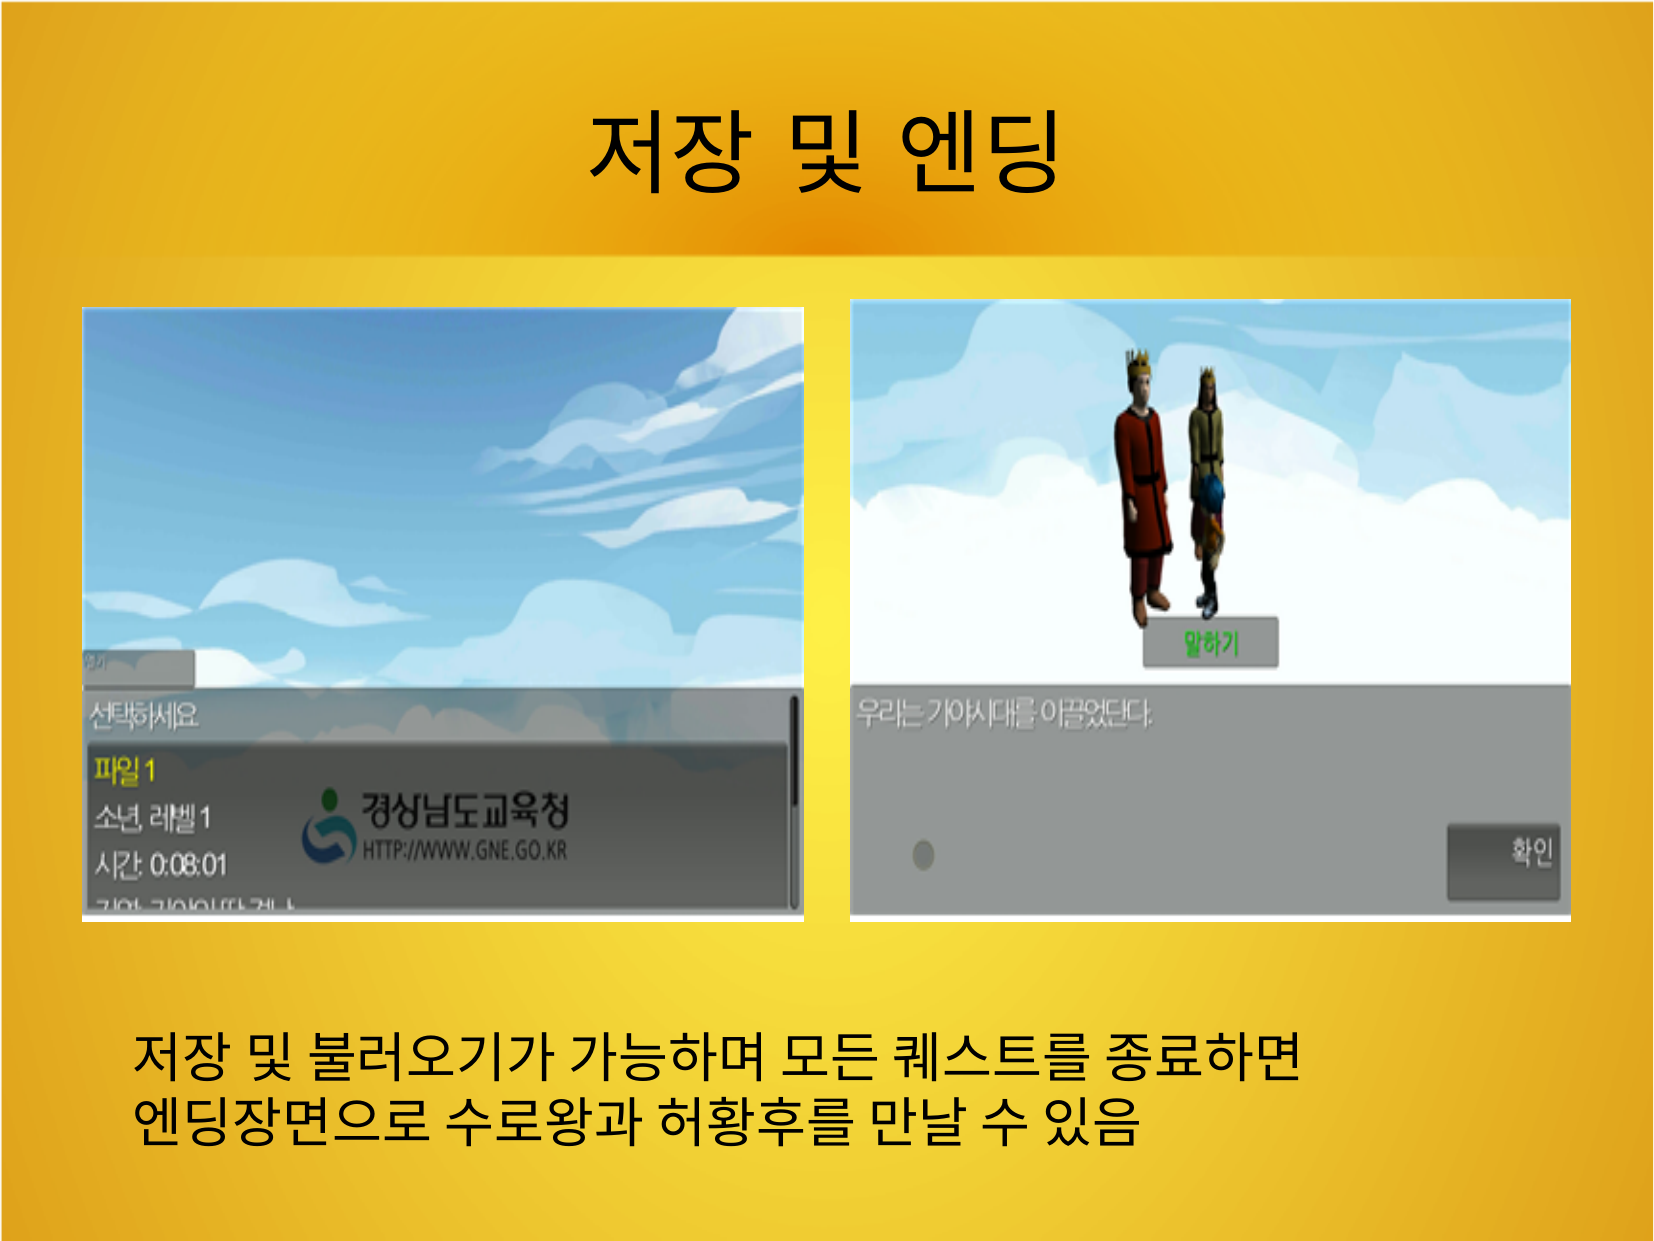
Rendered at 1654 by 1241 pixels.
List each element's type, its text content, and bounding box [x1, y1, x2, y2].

text_box 저장 및 불러오기가 가능하며 모든 퀘스트를 종료하면 엔딩장면으로 수로왕과 허황후를 만날 수 있음 [118, 1015, 1524, 1140]
text_box 저장 및 엔딩 [82, 47, 1571, 252]
picture [0, 0, 1654, 1241]
